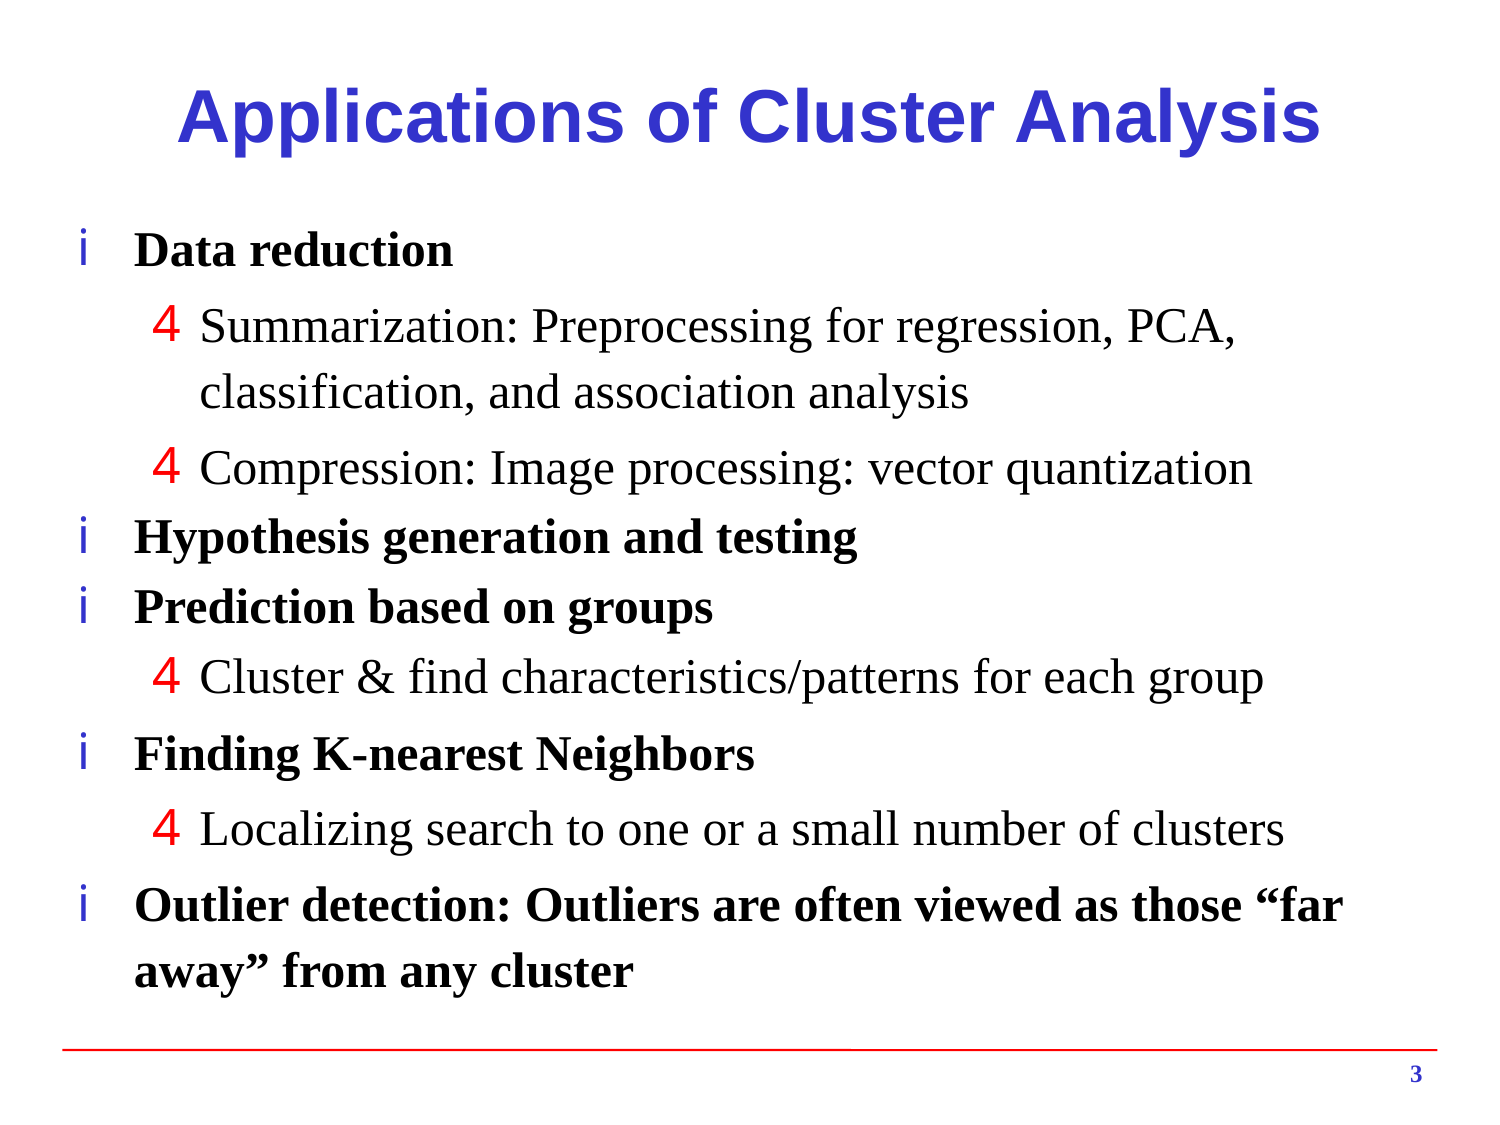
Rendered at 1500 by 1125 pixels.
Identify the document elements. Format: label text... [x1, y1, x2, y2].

list Data reduction Summarization: Preprocessing for regression, PCA, classification, and association analysis Compression: Image processing: vector quantization Hypothesis generation and testing Prediction based on groups Cluster & find characteristics/patterns for each group Finding K-nearest Neighbors Localizing search to one or a small number of clusters Outlier detection: Outliers are often viewed as those “far away” from any cluster [62, 208, 1463, 1047]
title Applications of Cluster Analysis [74, 62, 1426, 163]
slide_number 3 [1124, 1049, 1438, 1101]
